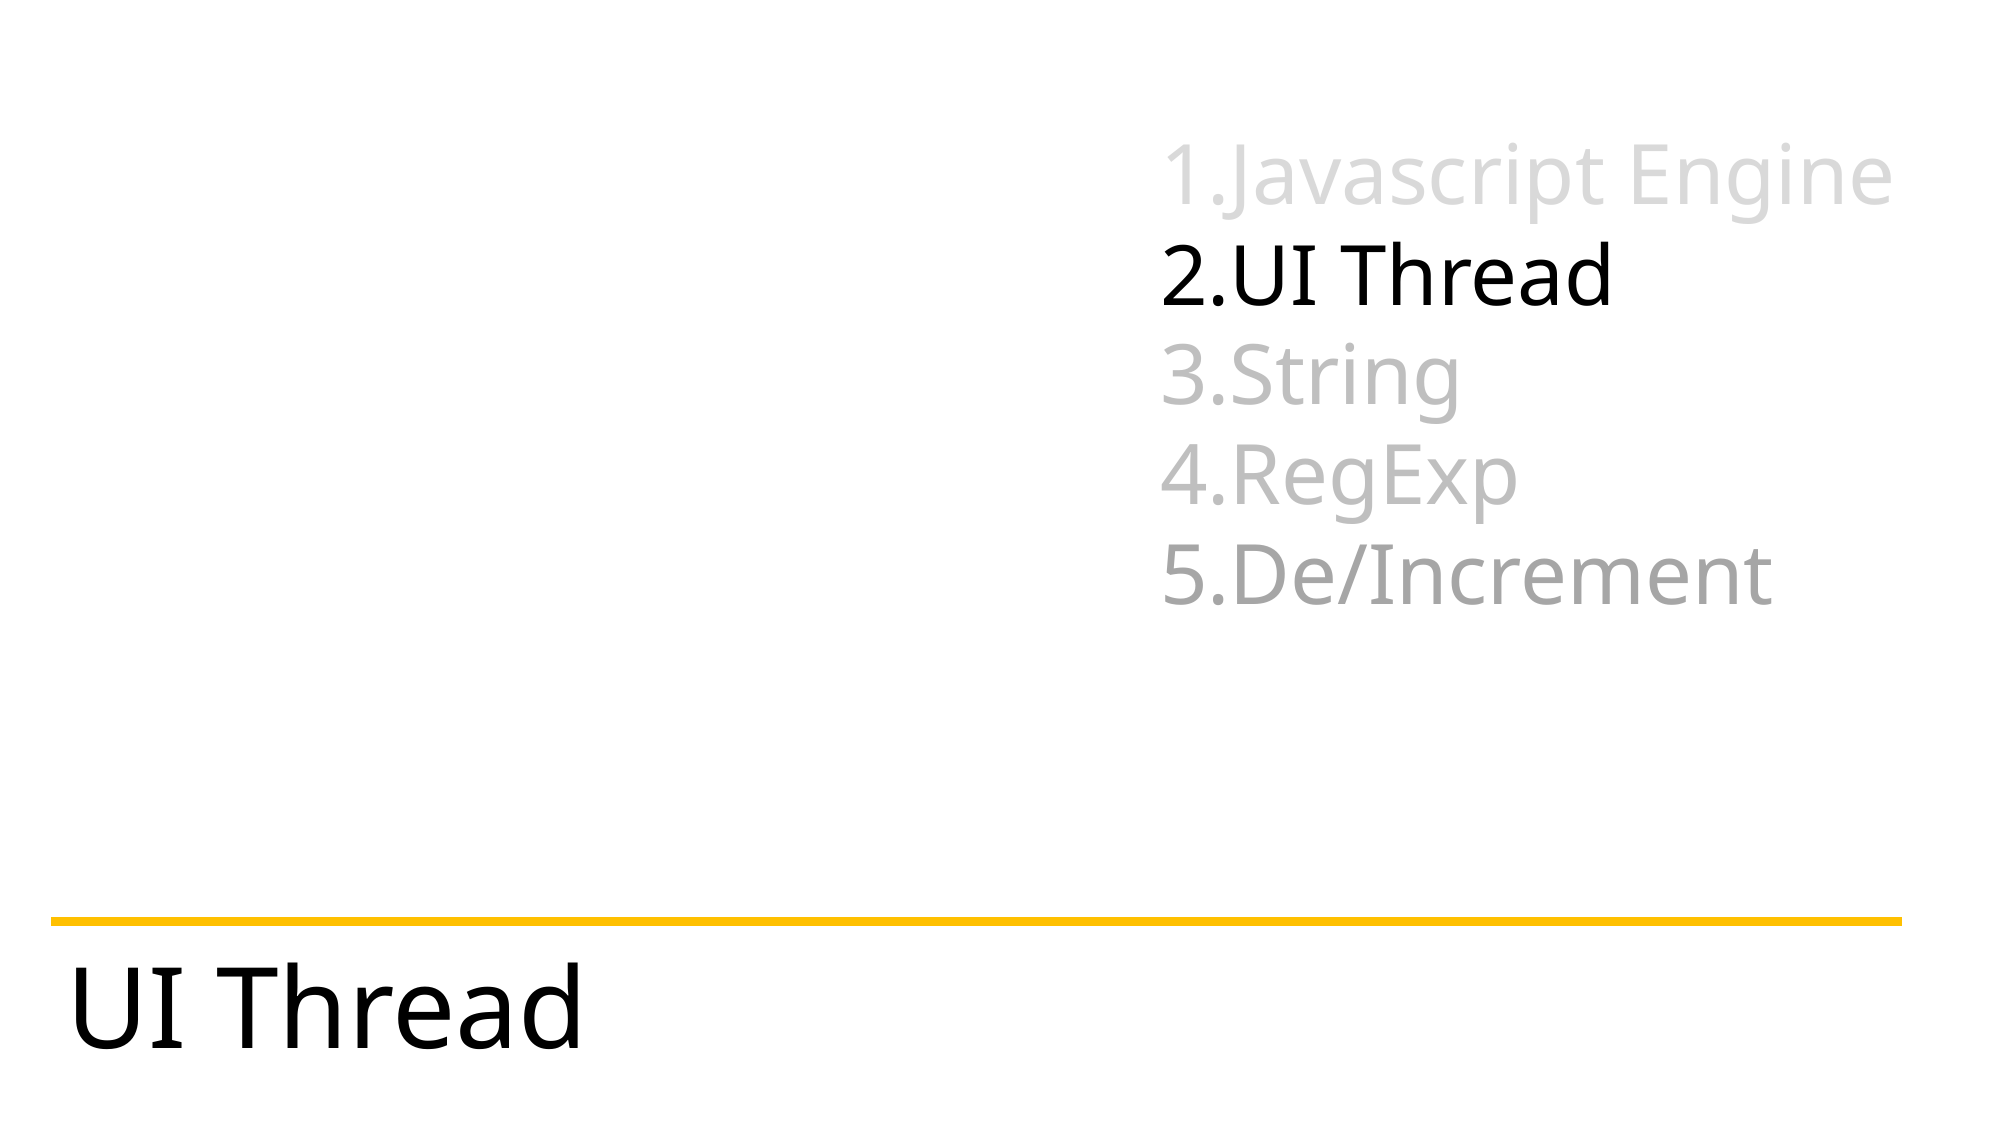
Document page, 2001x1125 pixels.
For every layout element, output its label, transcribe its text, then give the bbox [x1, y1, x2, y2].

text_box Javascript Engine UI Thread String RegExp De/Increment [1145, 114, 1912, 629]
text_box UI Thread [51, 928, 604, 1079]
